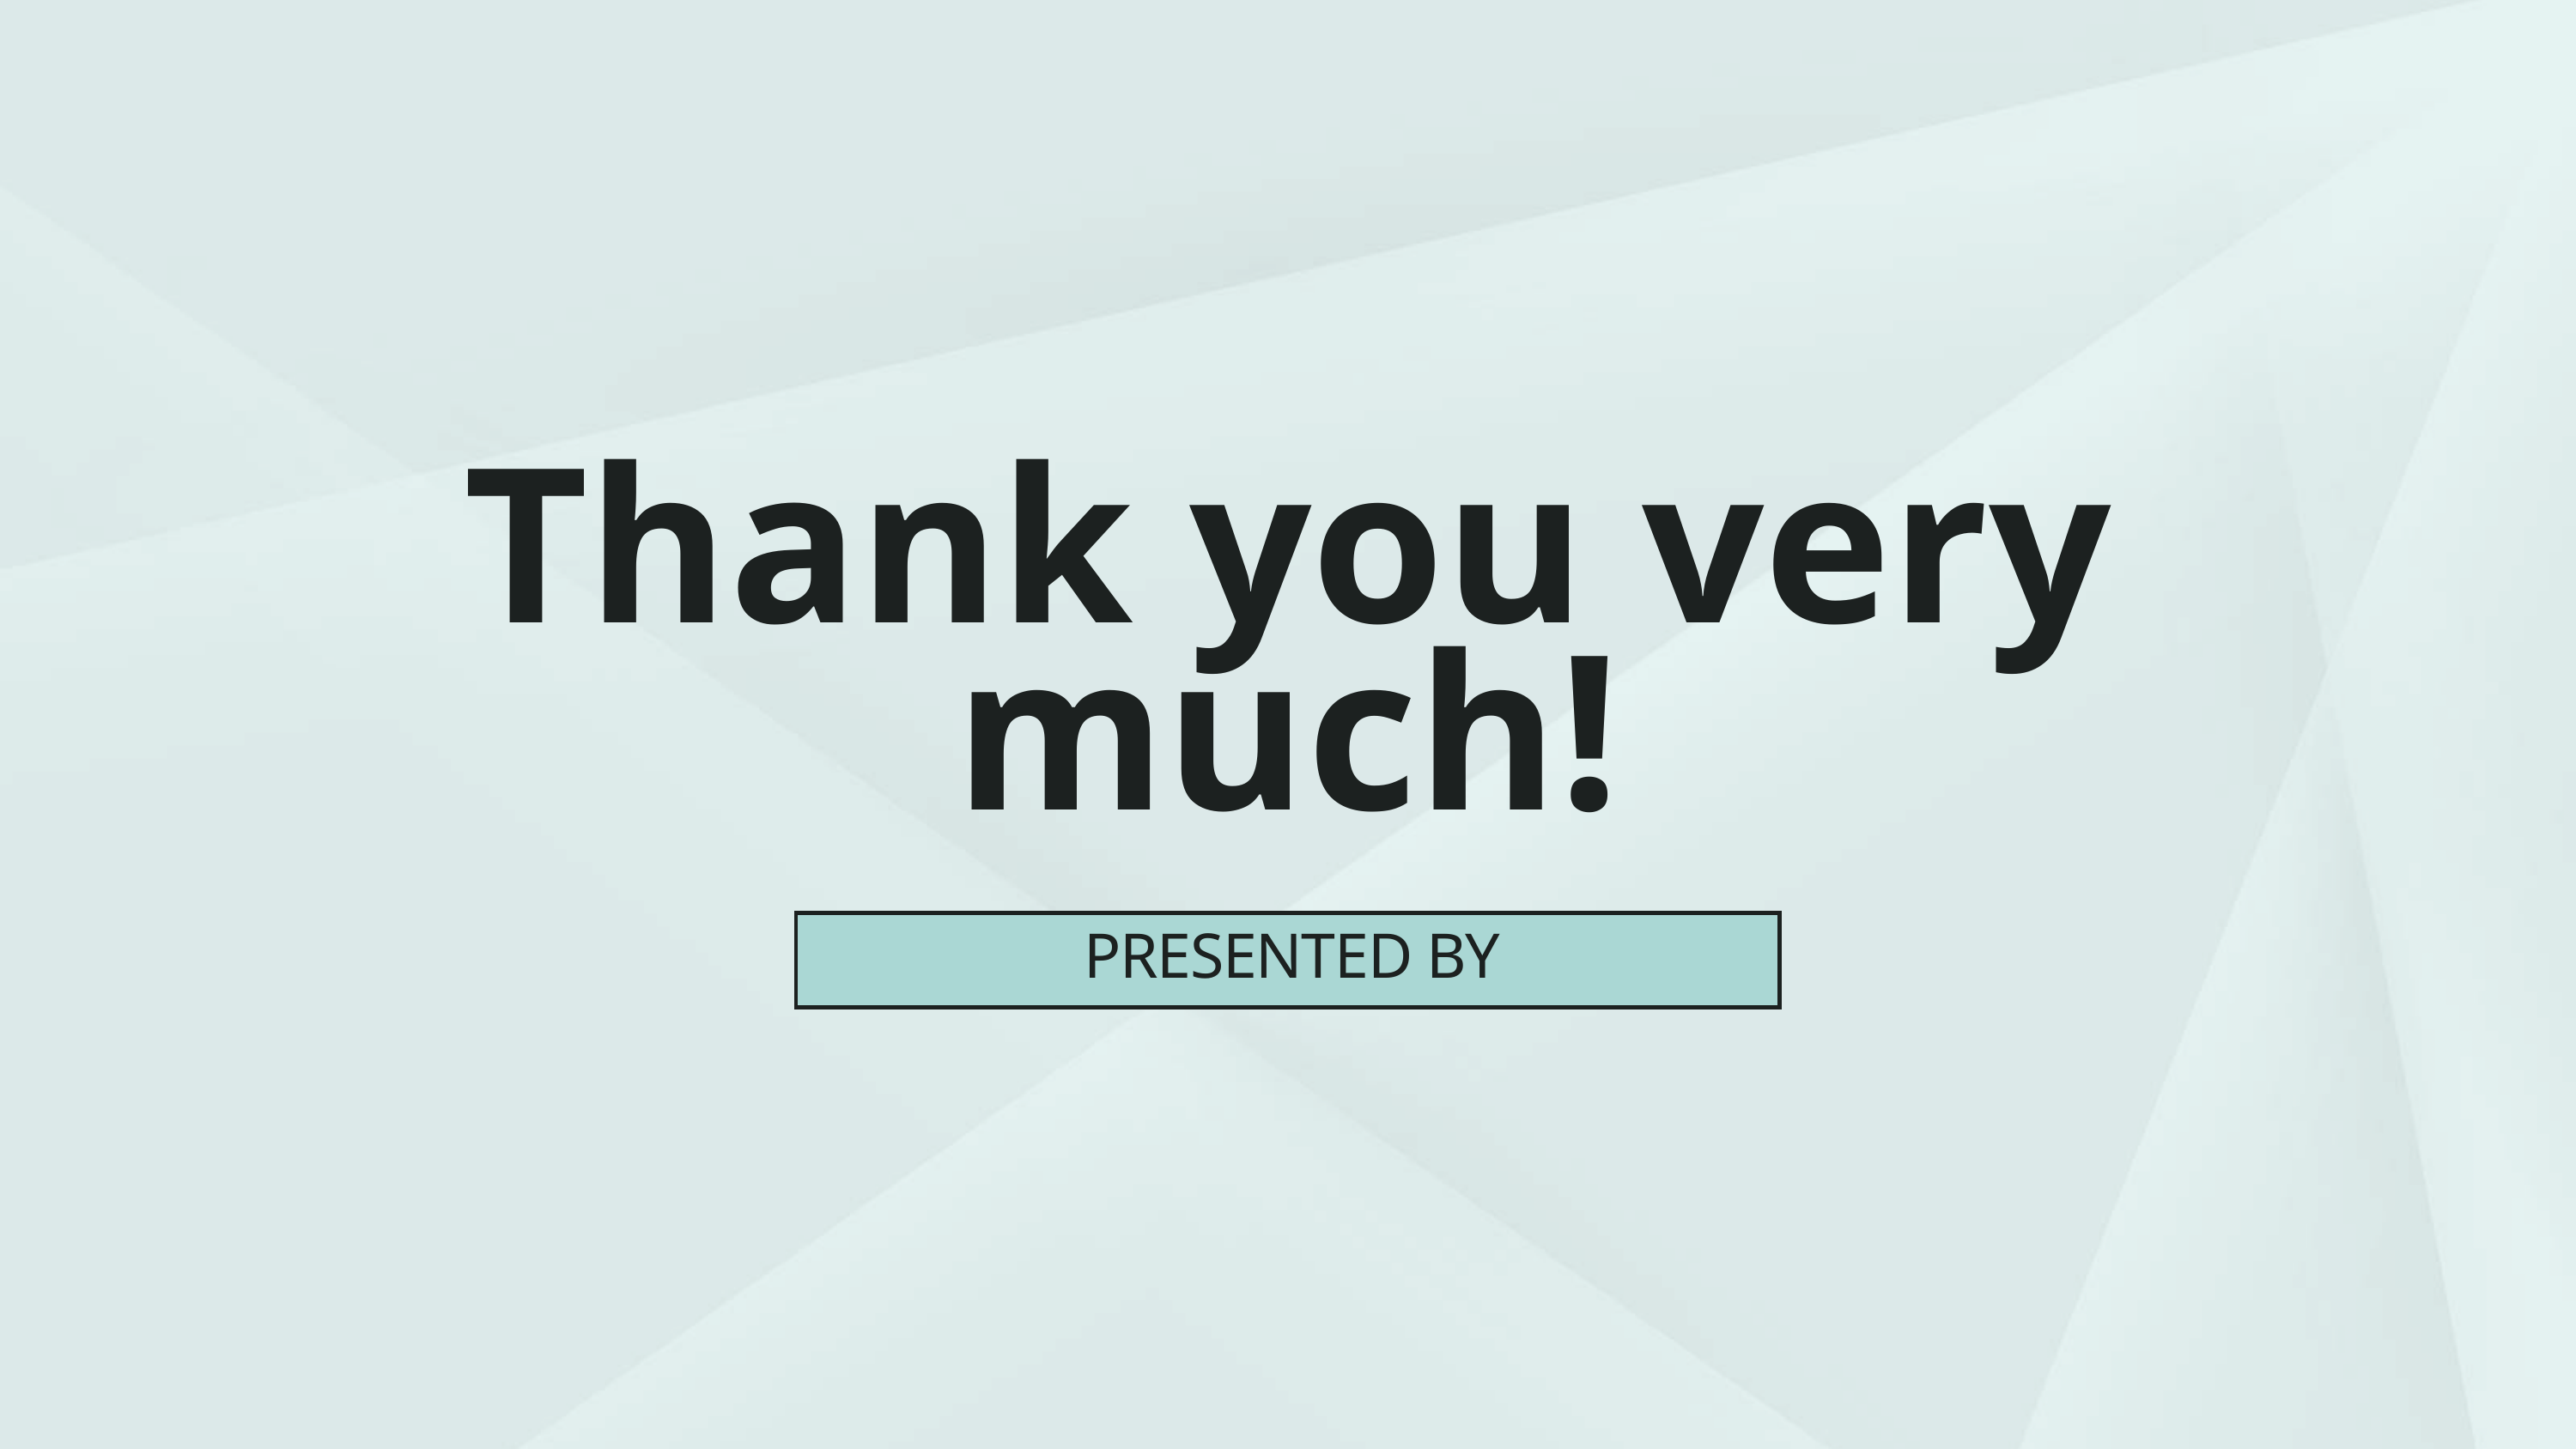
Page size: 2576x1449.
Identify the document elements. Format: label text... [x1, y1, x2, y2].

text_box [0, 0, 2576, 1449]
text_box Thank you very much! [447, 478, 2128, 853]
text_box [795, 912, 1780, 1008]
